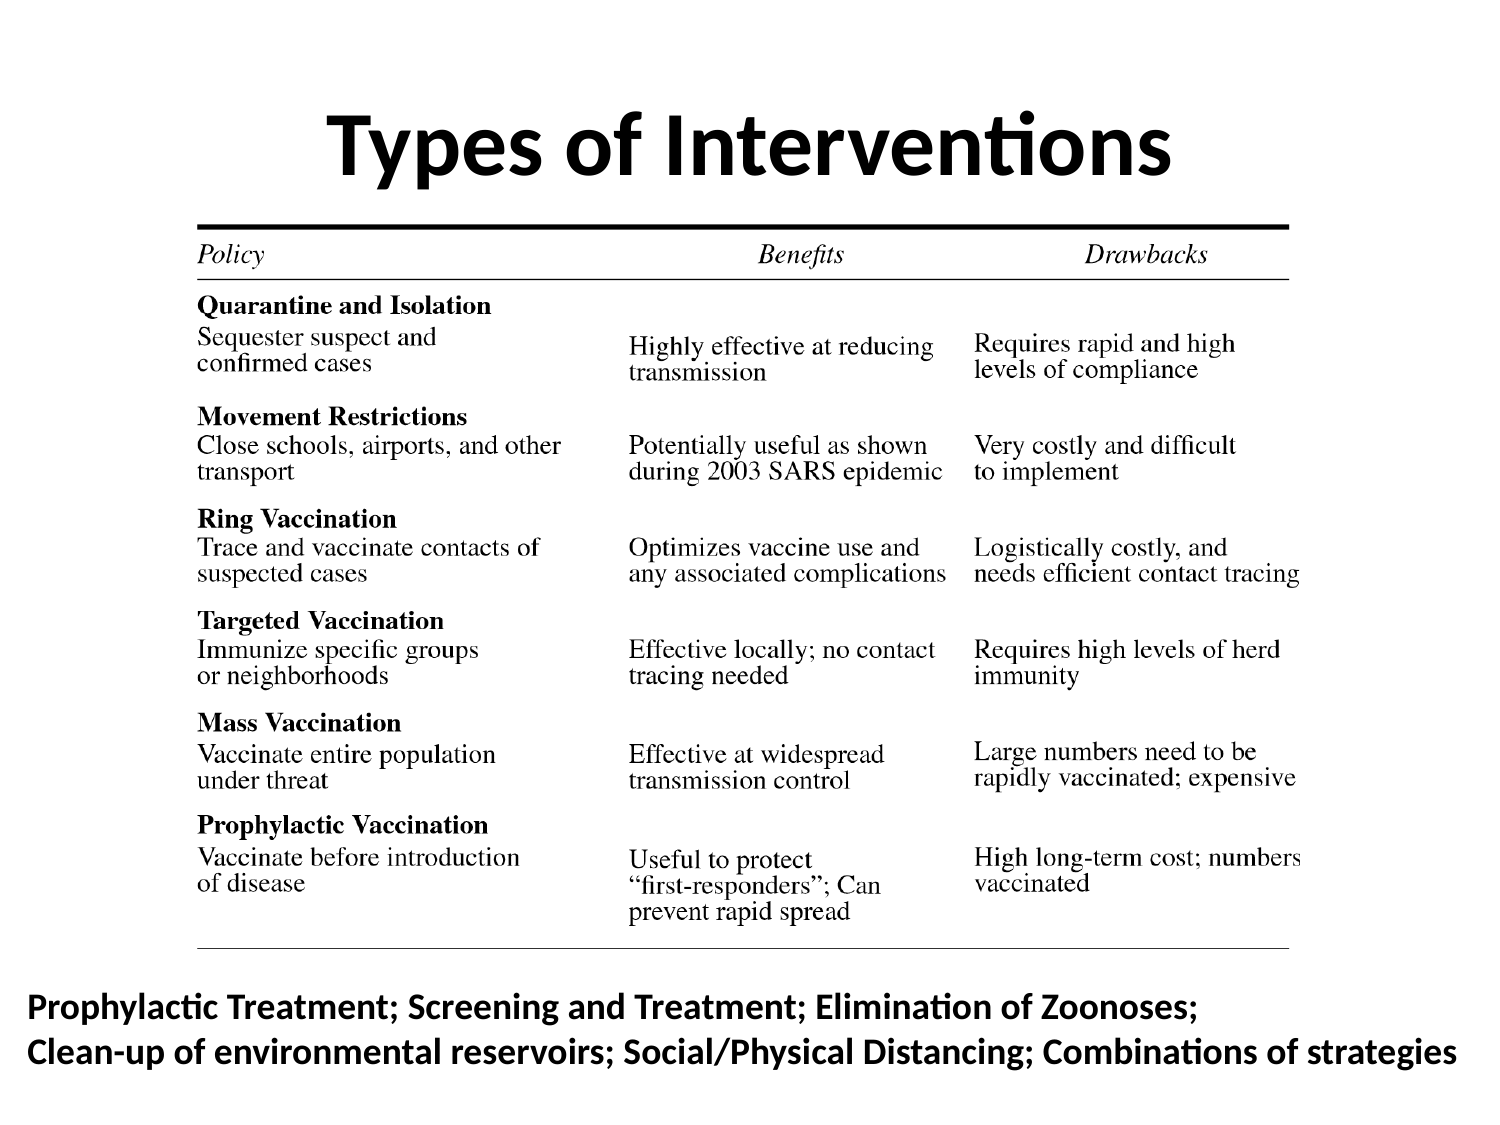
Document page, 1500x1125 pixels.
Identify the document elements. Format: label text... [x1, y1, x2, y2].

picture [187, 212, 1301, 959]
title Types of Interventions [75, 45, 1425, 233]
text_box Prophylactic Treatment; Screening and Treatment; Elimination of Zoonoses; Clean-up of environmental reservoirs; Social/Physical Distancing; Combinations of strategies [12, 974, 1488, 1080]
